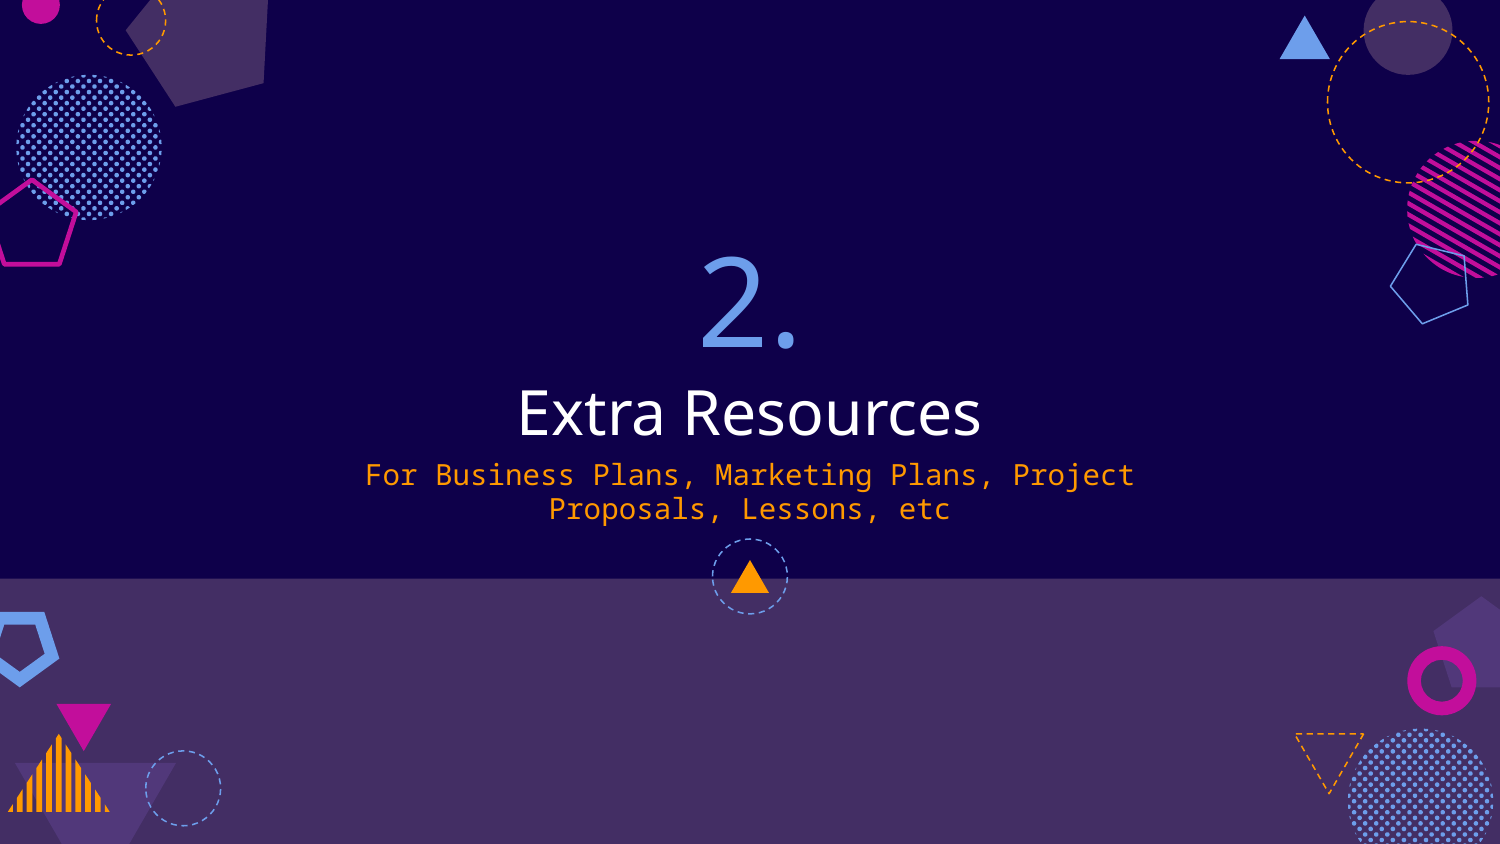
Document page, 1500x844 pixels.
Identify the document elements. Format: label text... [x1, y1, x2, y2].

subtitle For Business Plans, Marketing Plans, Project Proposals, Lessons, etc [285, 440, 1215, 523]
title 2. Extra Resources [285, 272, 1215, 440]
